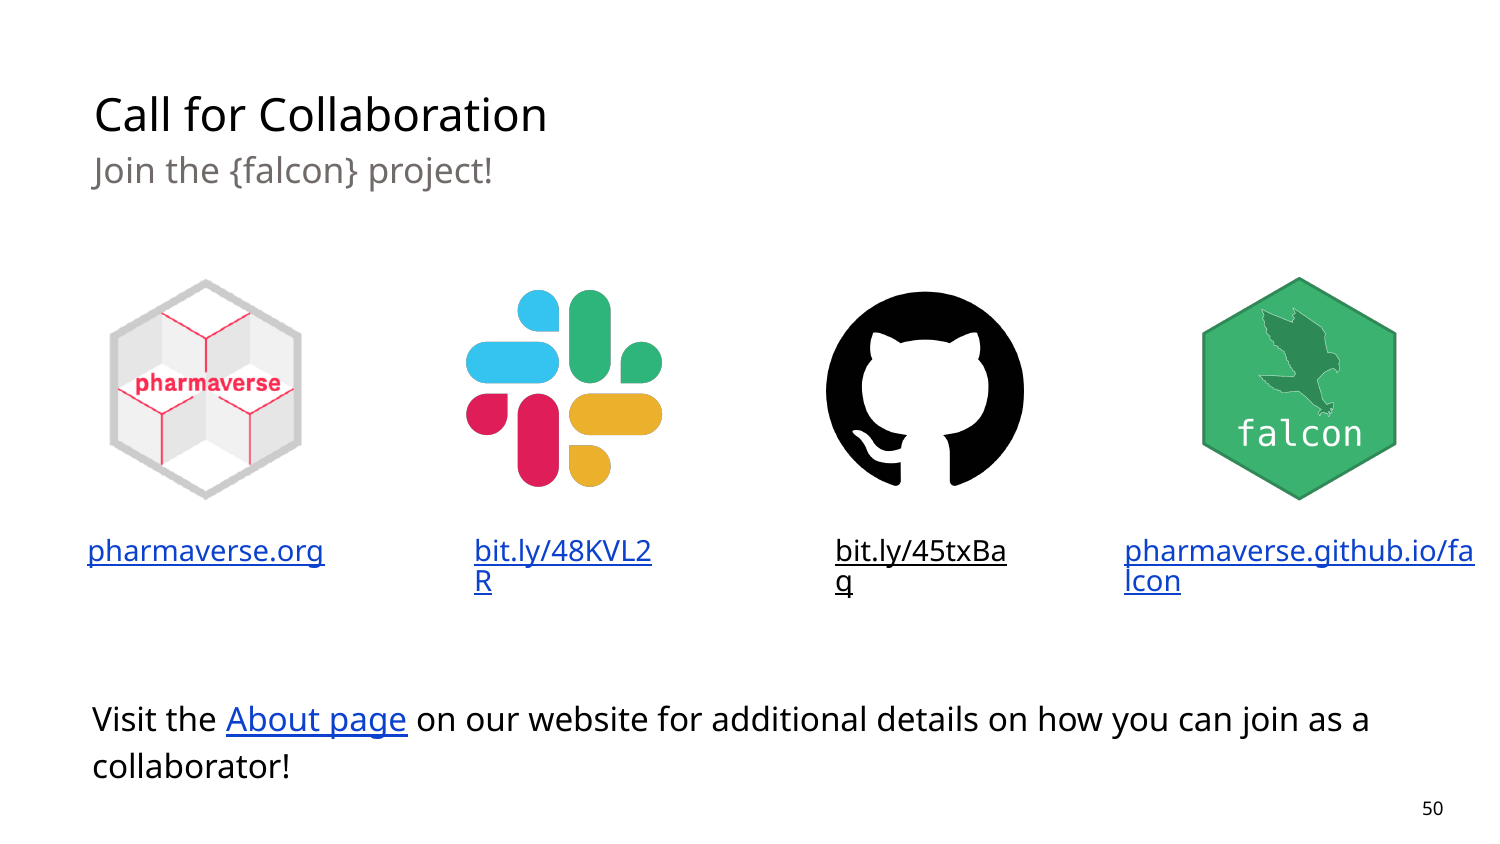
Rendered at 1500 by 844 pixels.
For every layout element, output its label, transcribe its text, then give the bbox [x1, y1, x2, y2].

title Call for Collaboration [93, 70, 1313, 134]
text_box Visit the About page on our website for additional details on how you can join as a collaborator! [77, 681, 1423, 801]
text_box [40, 276, 1490, 584]
subtitle Join the {falcon} project! [93, 145, 1313, 200]
